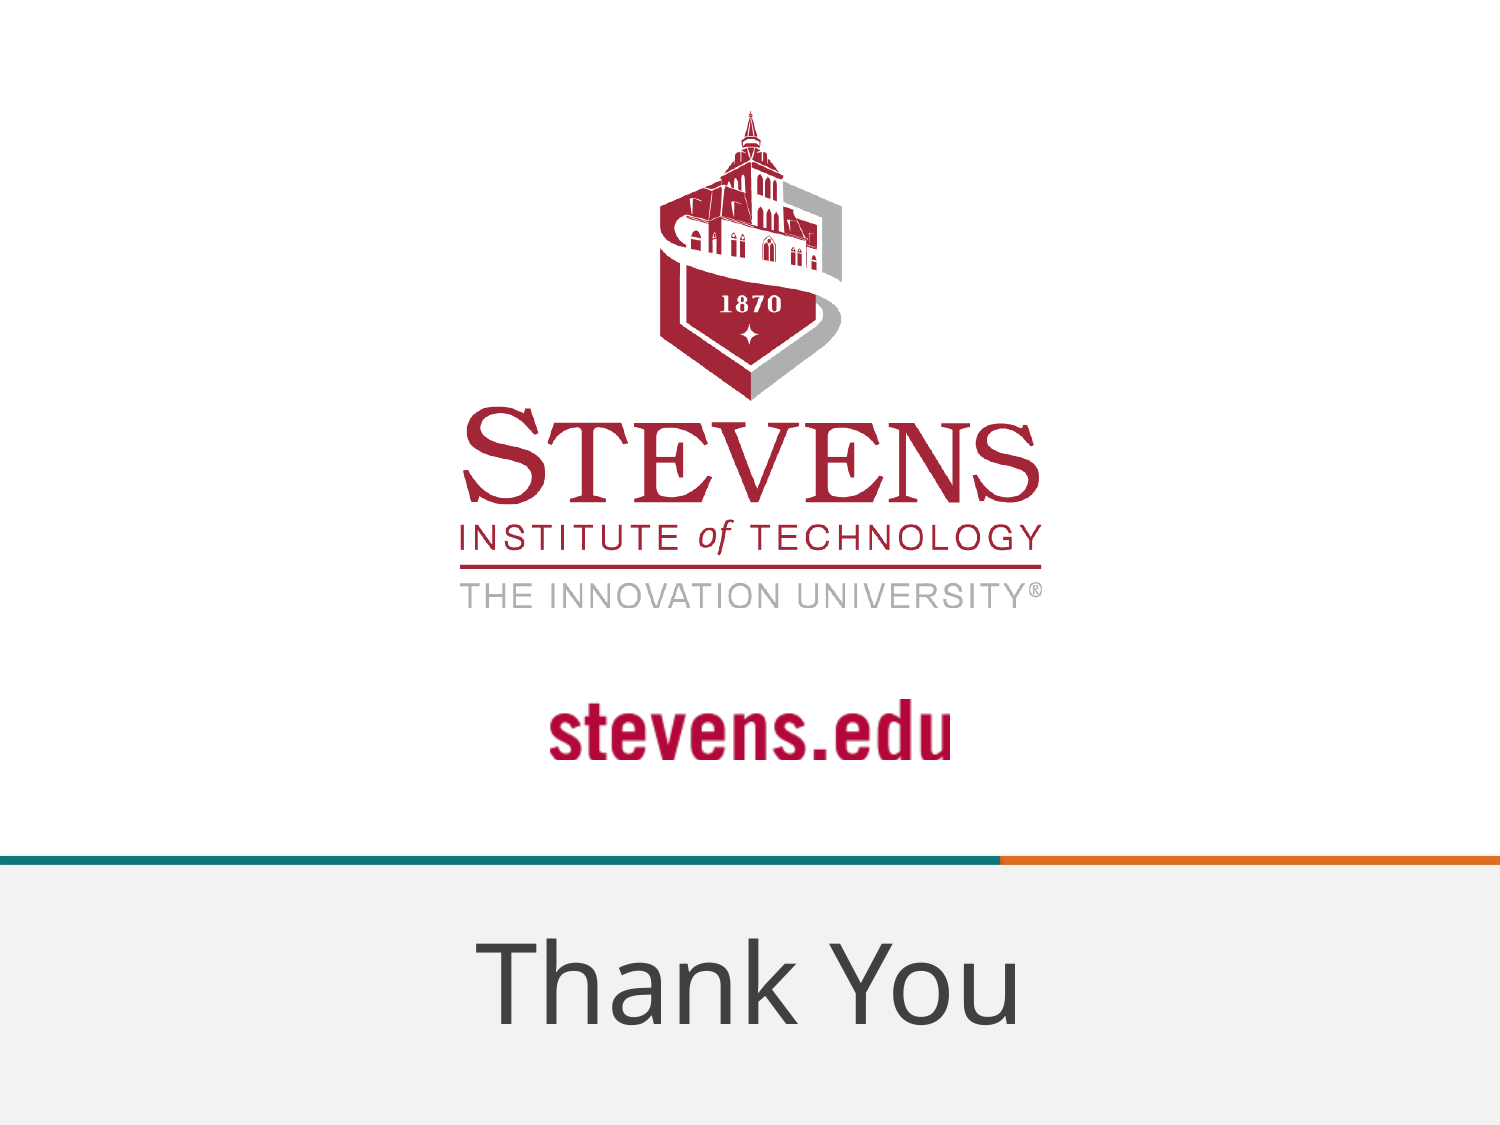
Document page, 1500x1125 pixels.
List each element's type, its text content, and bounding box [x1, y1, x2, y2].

picture [460, 111, 1042, 608]
subtitle Thank You [225, 859, 1275, 1073]
